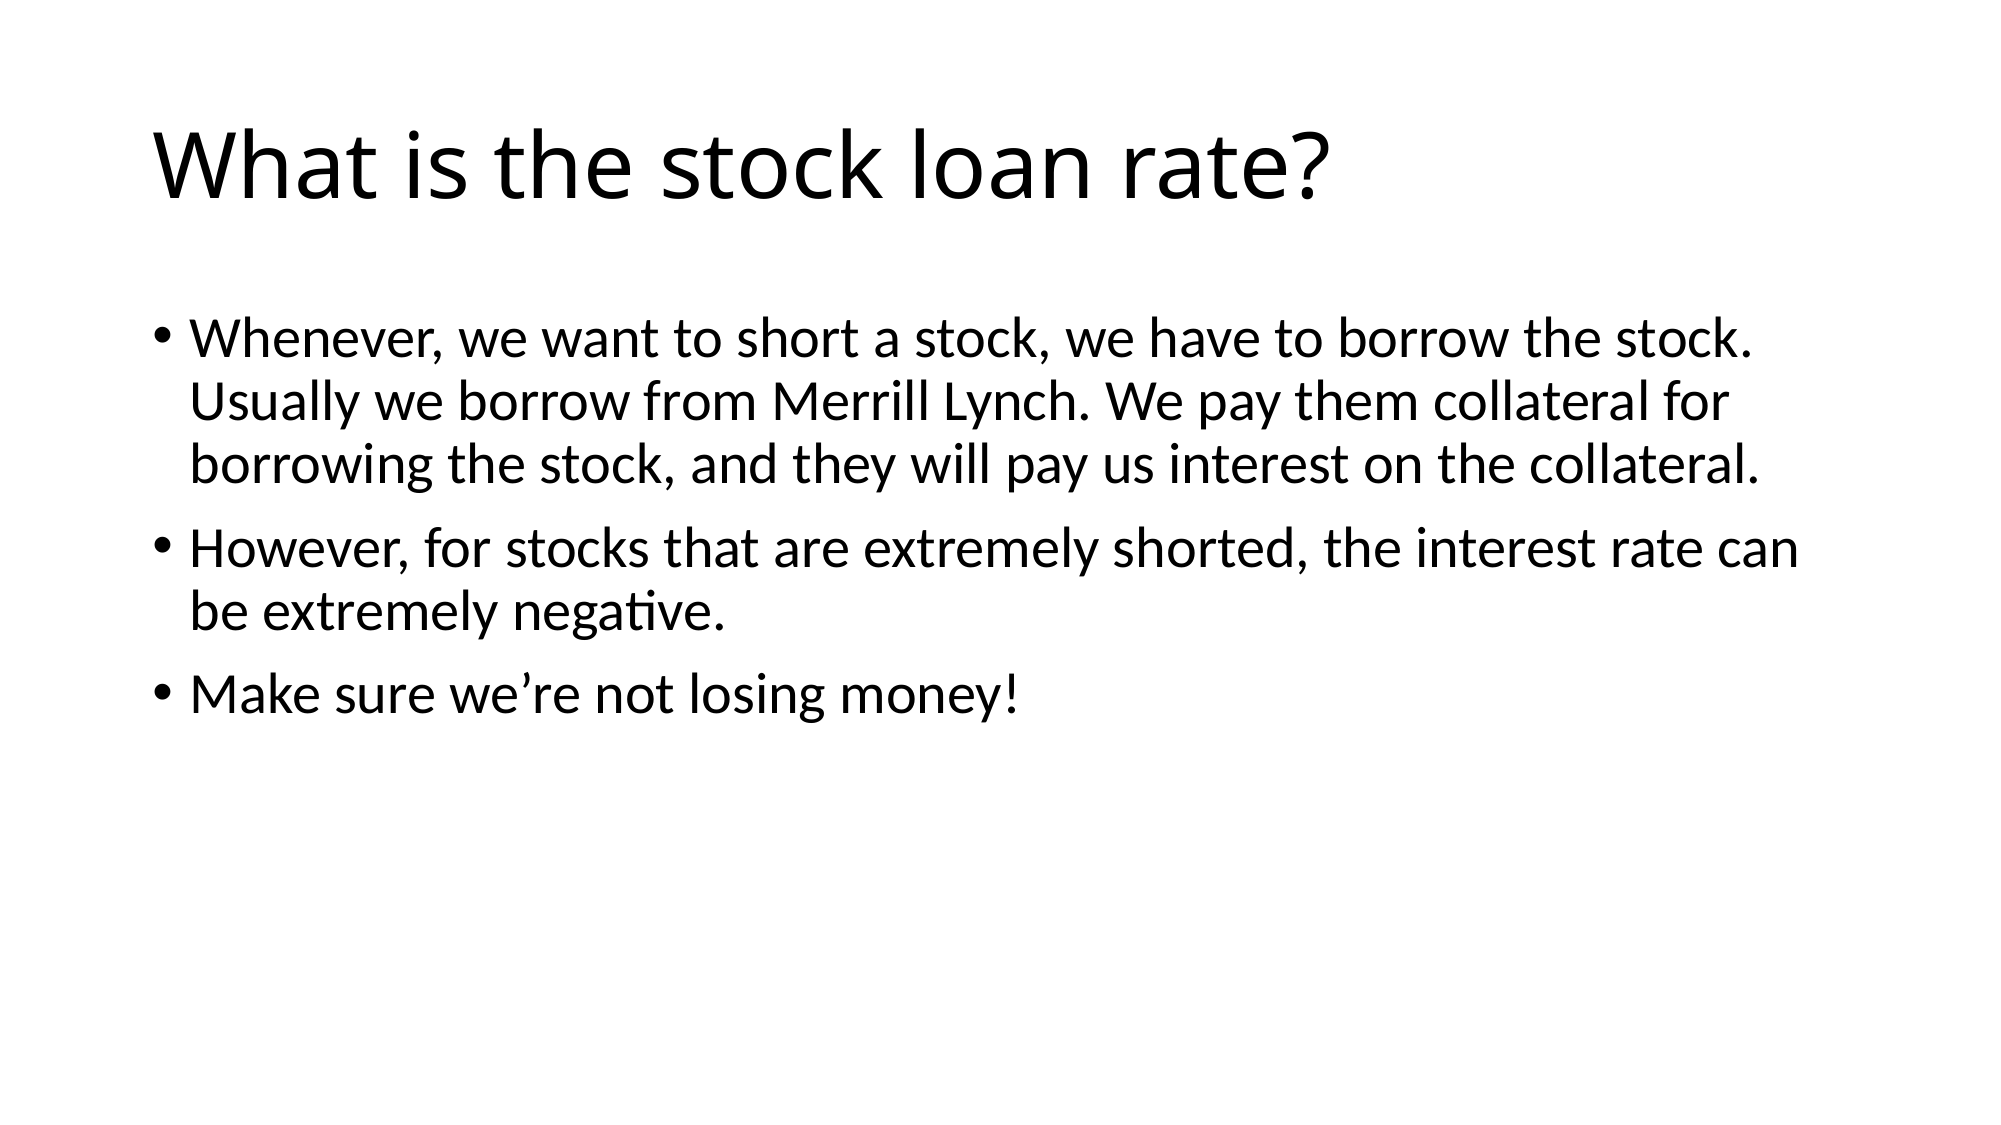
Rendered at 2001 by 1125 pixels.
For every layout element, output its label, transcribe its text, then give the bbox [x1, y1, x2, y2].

title What is the stock loan rate? [137, 59, 1863, 278]
list Whenever, we want to short a stock, we have to borrow the stock. Usually we borrow from Merrill Lynch. We pay them collateral for borrowing the stock, and they will pay us interest on the collateral. However, for stocks that are extremely shorted, the interest rate can be extremely negative. Make sure we’re not losing money! [137, 299, 1863, 1014]
